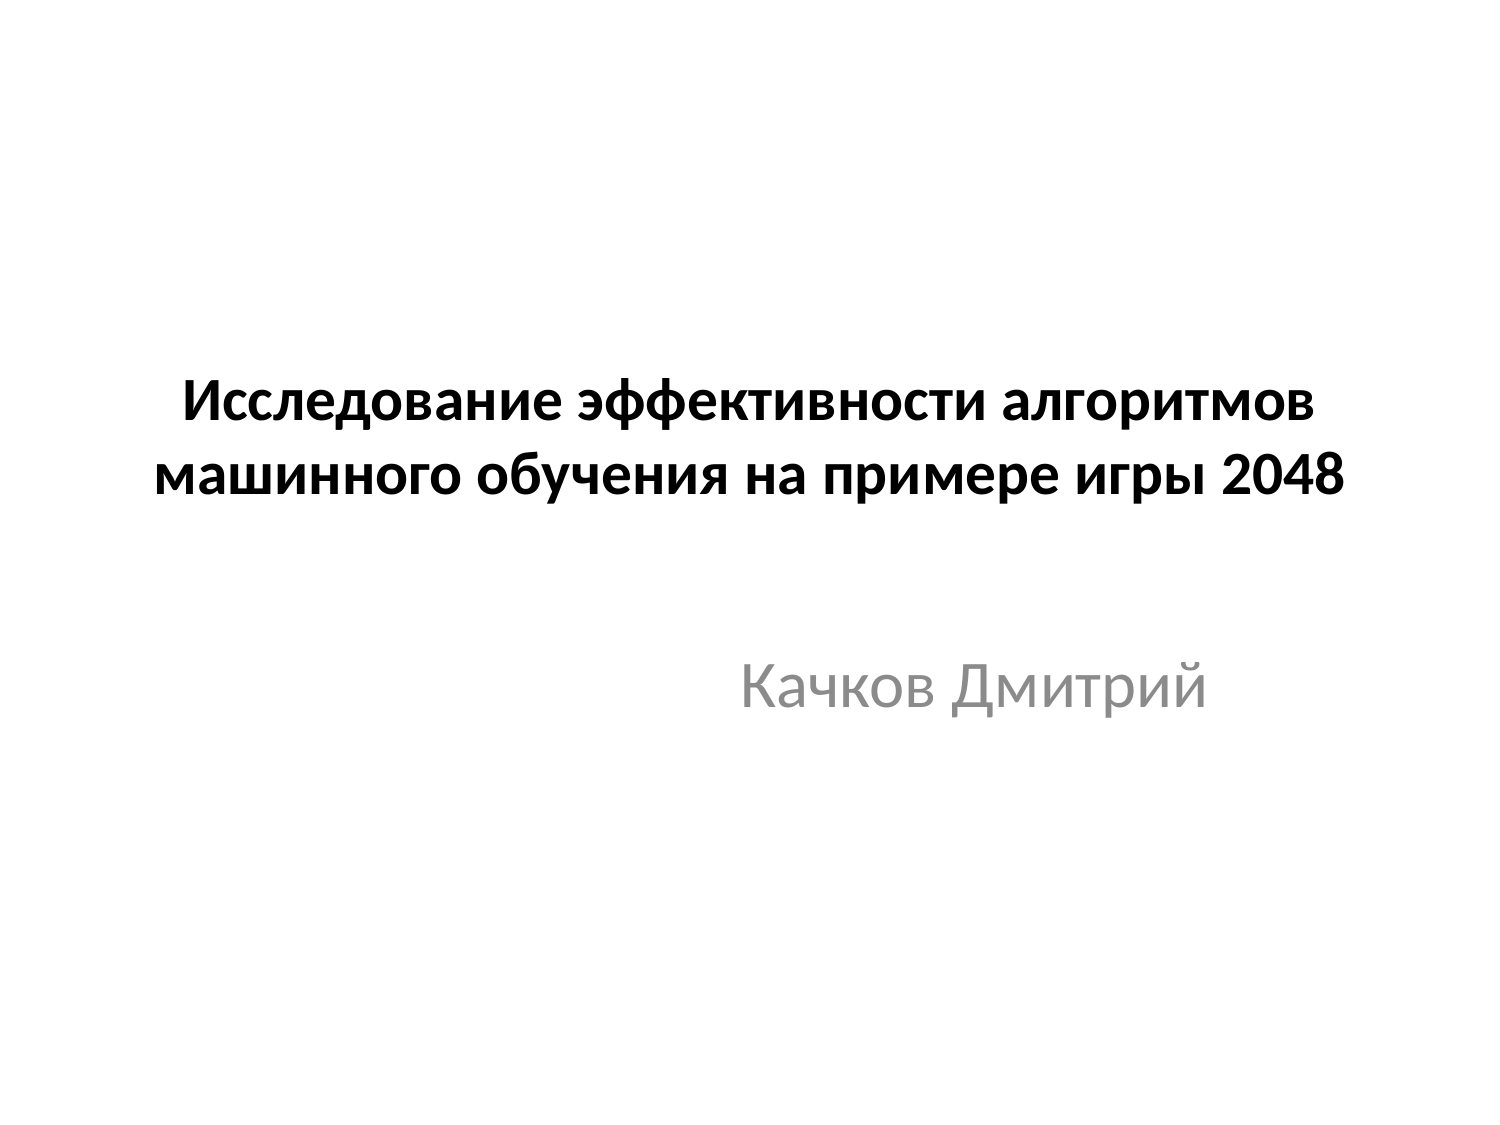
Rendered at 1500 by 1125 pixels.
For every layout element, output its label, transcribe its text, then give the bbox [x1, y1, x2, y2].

title Исследование эффективности алгоритмов машинного обучения на примере игры 2048 [112, 349, 1388, 591]
subtitle Качков Дмитрий [450, 632, 1500, 921]
